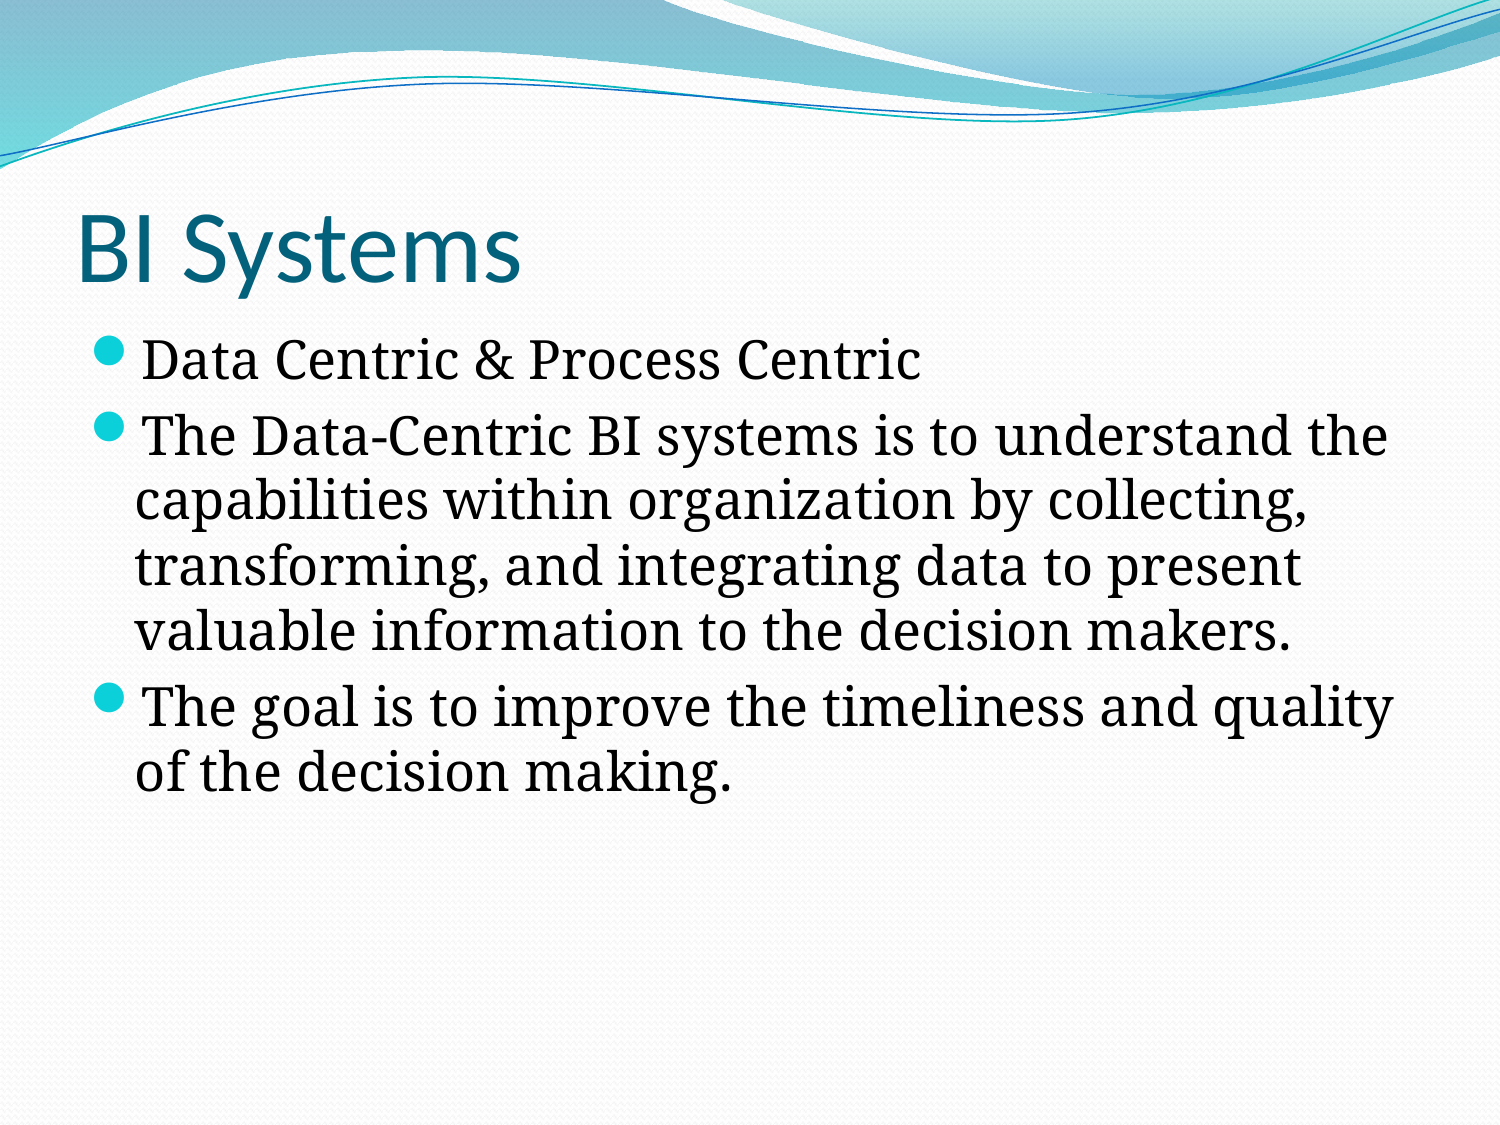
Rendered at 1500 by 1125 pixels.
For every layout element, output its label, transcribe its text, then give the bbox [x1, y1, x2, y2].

title BI Systems [75, 115, 1425, 303]
list Data Centric & Process Centric The Data-Centric BI systems is to understand the capabilities within organization by collecting, transforming, and integrating data to present valuable information to the decision makers. The goal is to improve the timeliness and quality of the decision making. [75, 317, 1425, 1038]
